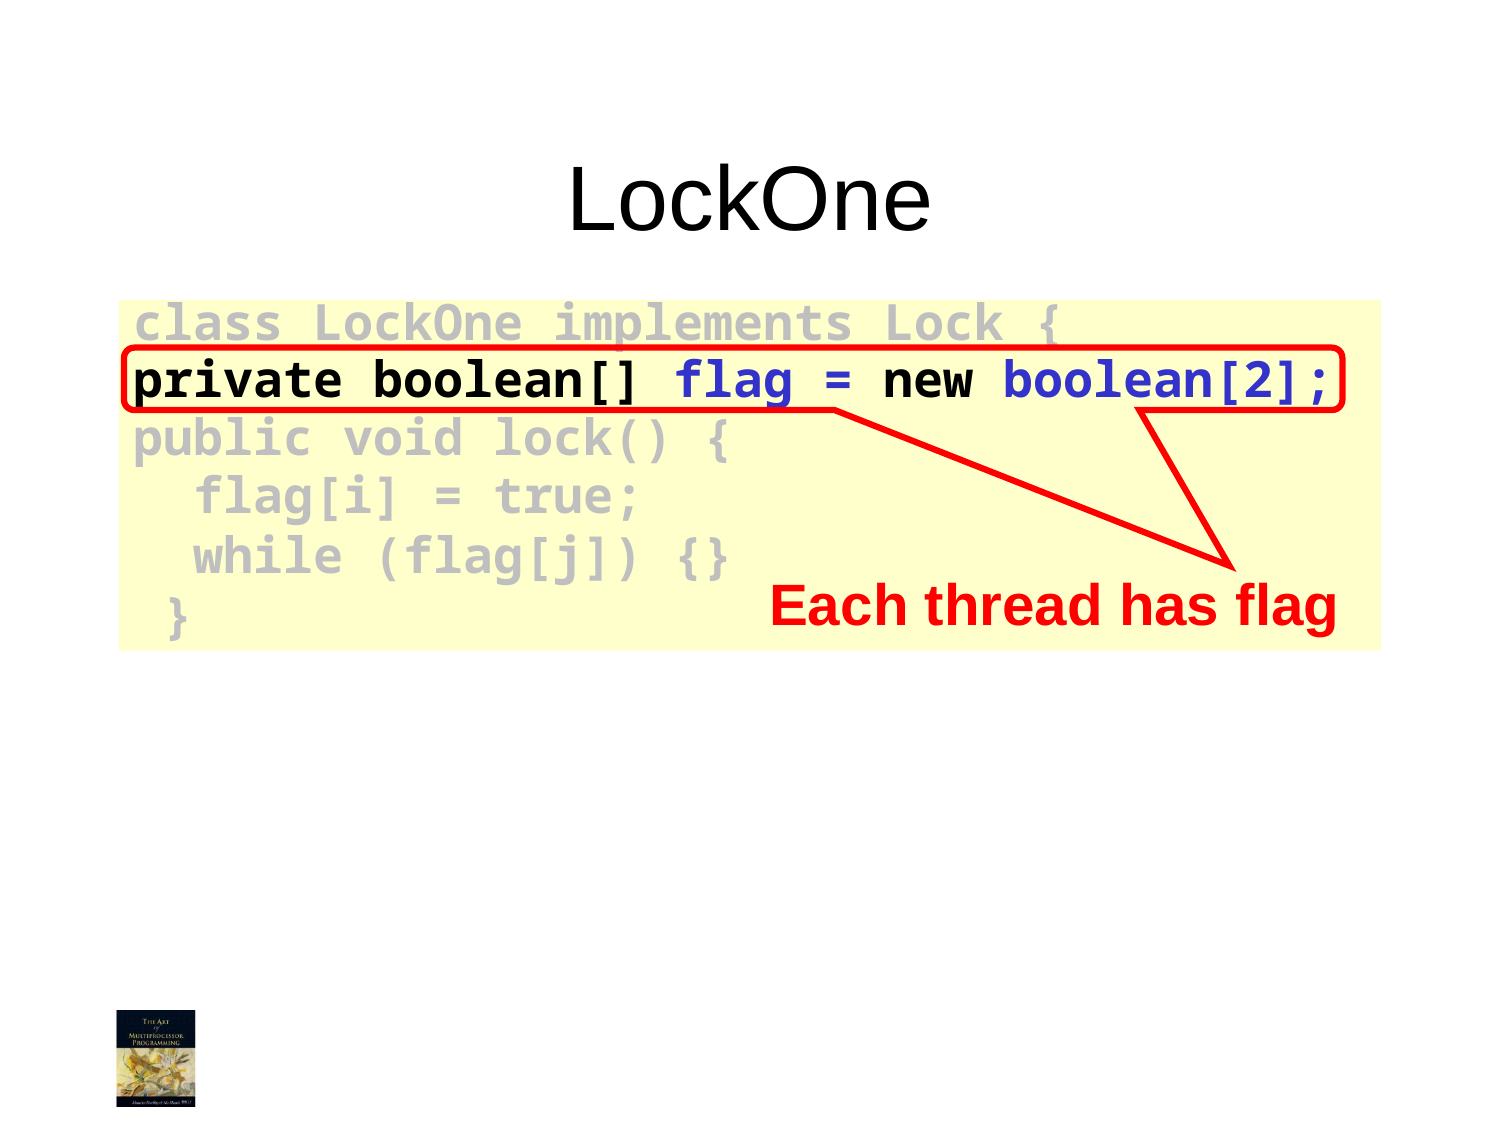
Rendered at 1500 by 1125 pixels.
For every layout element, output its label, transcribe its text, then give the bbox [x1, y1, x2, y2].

picture [107, 1010, 204, 1107]
text_box class LockOne implements Lock { private boolean[] flag = new boolean[2]; public void lock() { flag[i] = true; while (flag[j]) {} } [118, 299, 1381, 651]
text_box Each thread has flag [754, 559, 1355, 645]
text_box [123, 347, 1343, 559]
title LockOne [112, 99, 1388, 288]
